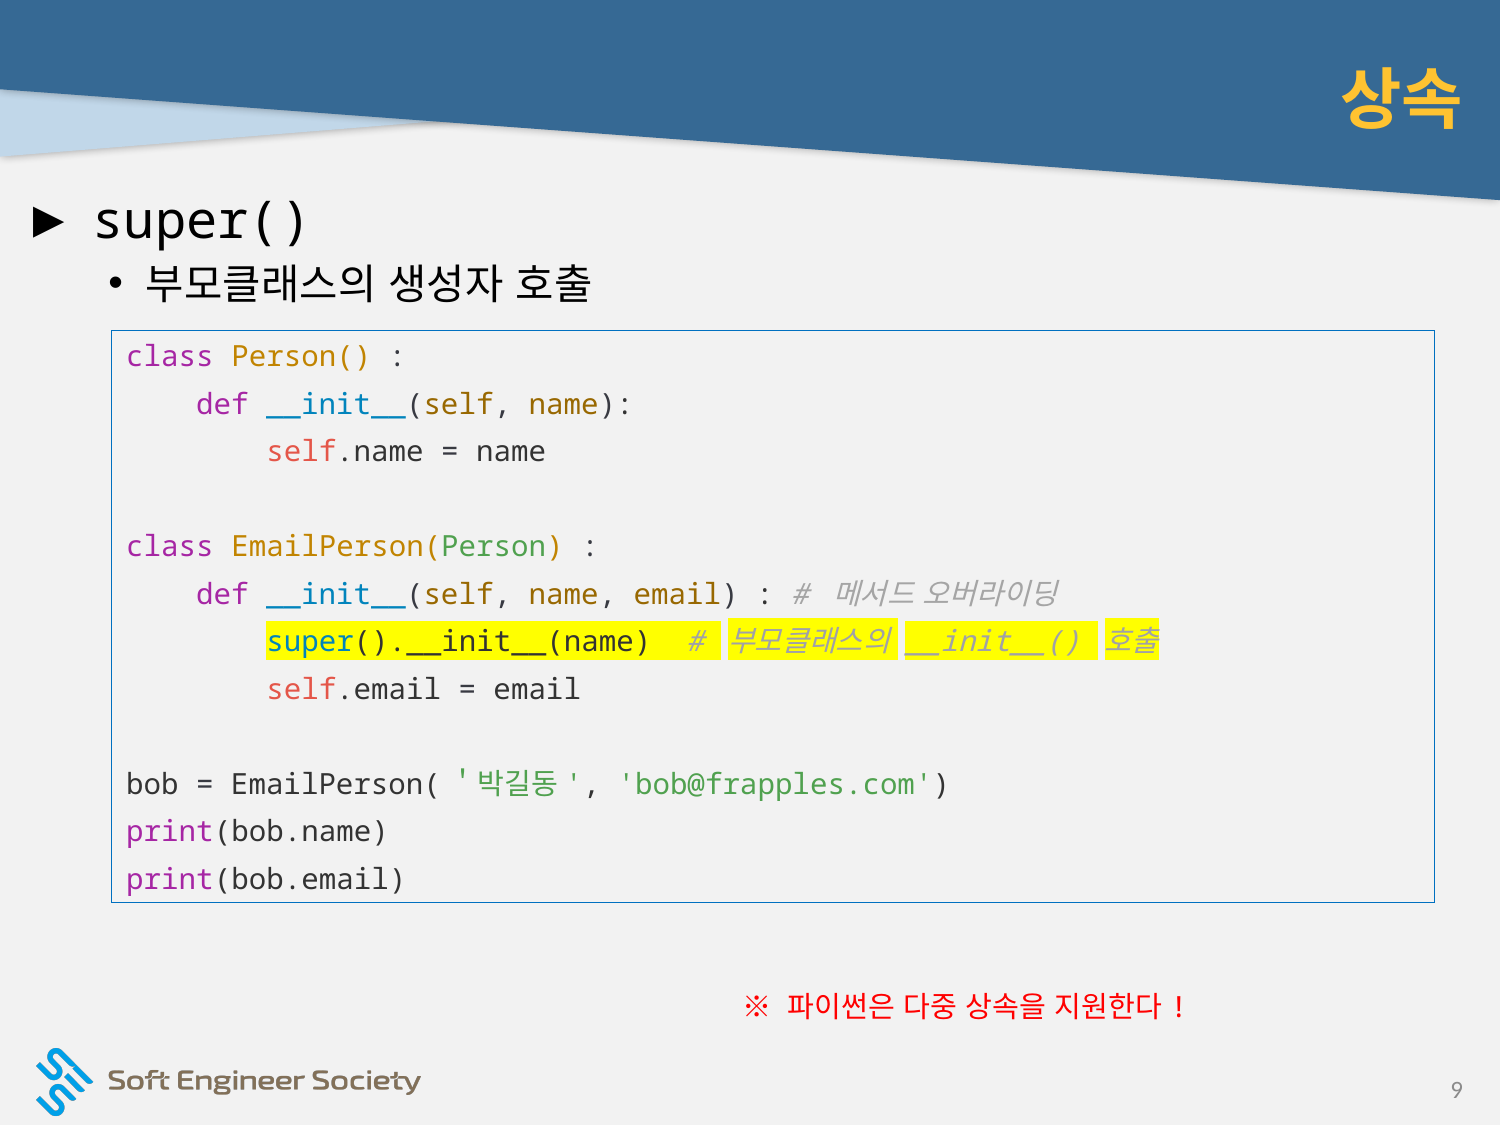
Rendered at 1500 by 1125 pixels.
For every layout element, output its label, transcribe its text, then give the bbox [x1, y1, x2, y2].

title 상속 [36, 36, 1479, 158]
slide_number 9 [1140, 1069, 1479, 1108]
picture [36, 1052, 421, 1117]
text_box class Person() : def __init__(self, name): self.name = name class EmailPerson(Person) : def __init__(self, name, email) : # 메서드 오버라이딩 super().__init__(name) # 부모클래스의 __init__() 호출 self.email = email bob = EmailPerson(＇박길동', 'bob@frapples.com') print(bob.name) print(bob.email) [111, 330, 1435, 903]
picture [36, 1102, 53, 1117]
picture [36, 1052, 56, 1074]
list super() 부모클래스의 생성자 호출 [18, 179, 1479, 1052]
text_box ※ 파이썬은 다중 상속을 지원한다! [728, 981, 1479, 1031]
